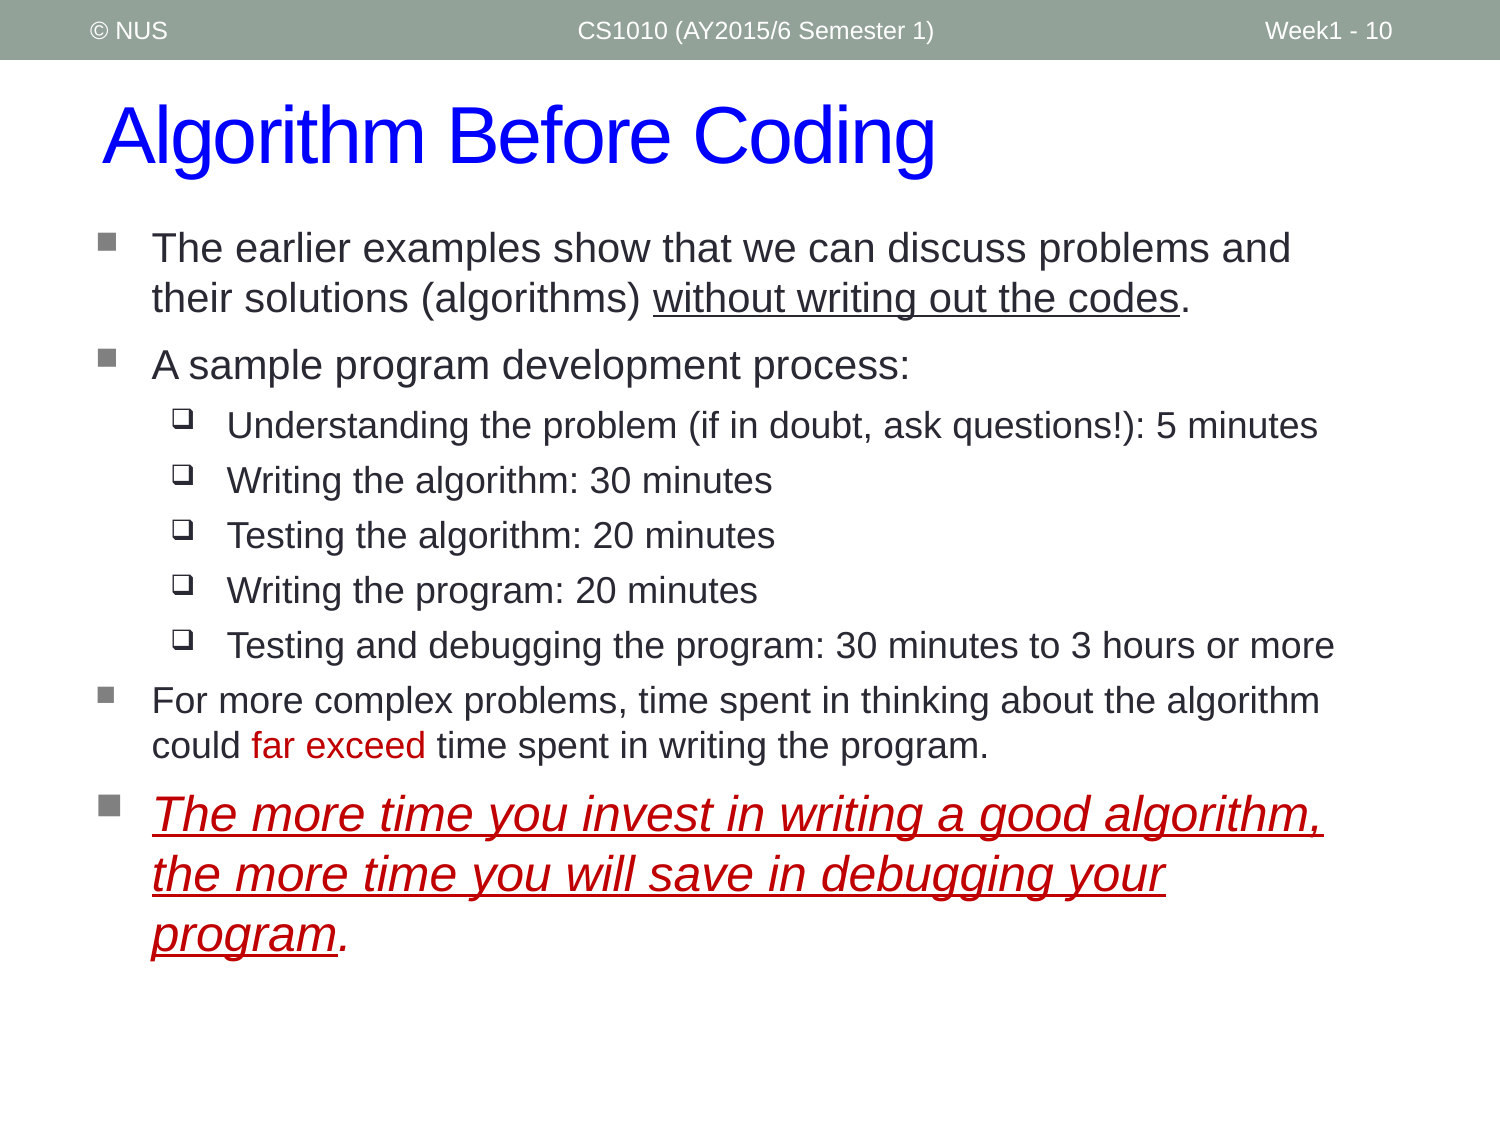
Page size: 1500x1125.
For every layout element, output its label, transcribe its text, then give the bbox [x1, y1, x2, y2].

slide_number © NUS [75, 3, 550, 57]
text_box The earlier examples show that we can discuss problems and their solutions (algorithms) without writing out the codes. A sample program development process: Understanding the problem (if in doubt, ask questions!): 5 minutes Writing the algorithm: 30 minutes Testing the algorithm: 20 minutes Writing the program: 20 minutes Testing and debugging the program: 30 minutes to 3 hours or more For more complex problems, time spent in thinking about the algorithm could far exceed time spent in writing the program. The more time you invest in writing a good algorithm, the more time you will save in debugging your program. [80, 213, 1375, 1058]
footer CS1010 (AY2015/6 Semester 1) [562, 3, 1238, 57]
slide_number Week1 - 10 [1250, 3, 1425, 57]
title Algorithm Before Coding [87, 75, 1425, 188]
